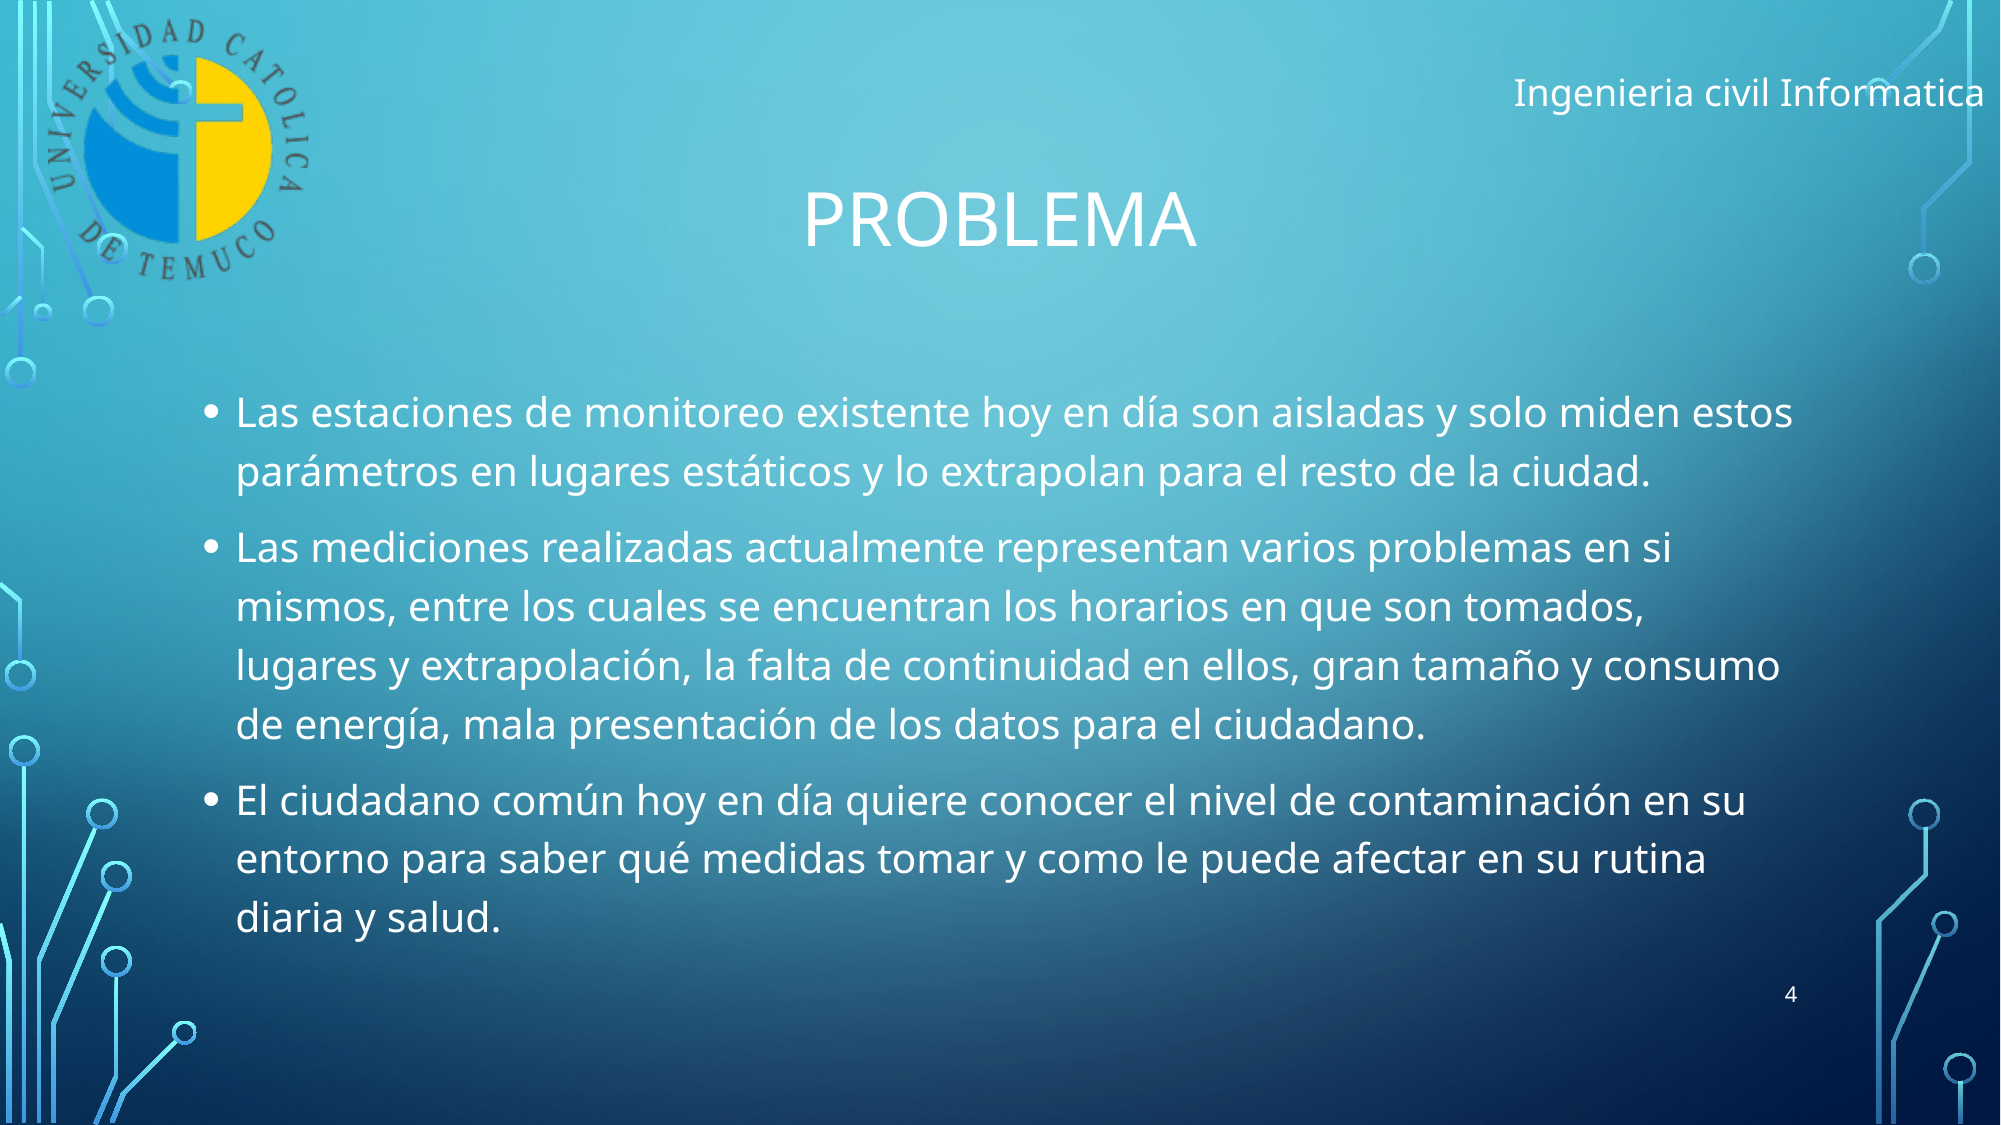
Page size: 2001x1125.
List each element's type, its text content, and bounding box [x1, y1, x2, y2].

list Las estaciones de monitoreo existente hoy en día son aisladas y solo miden estos parámetros en lugares estáticos y lo extrapolan para el resto de la ciudad. Las mediciones realizadas actualmente representan varios problemas en si mismos, entre los cuales se encuentran los horarios en que son tomados, lugares y extrapolación, la falta de continuidad en ellos, gran tamaño y consumo de energía, mala presentación de los datos para el ciudadano. El ciudadano común hoy en día quiere conocer el nivel de contaminación en su entorno para saber qué medidas tomar y como le puede afectar en su rutina diaria y salud. [187, 369, 1813, 950]
slide_number 4 [1685, 965, 1813, 1025]
picture [0, 0, 471, 426]
text_box Ingenieria civil Informatica [1499, 61, 2000, 122]
title Problema [471, 101, 1813, 344]
